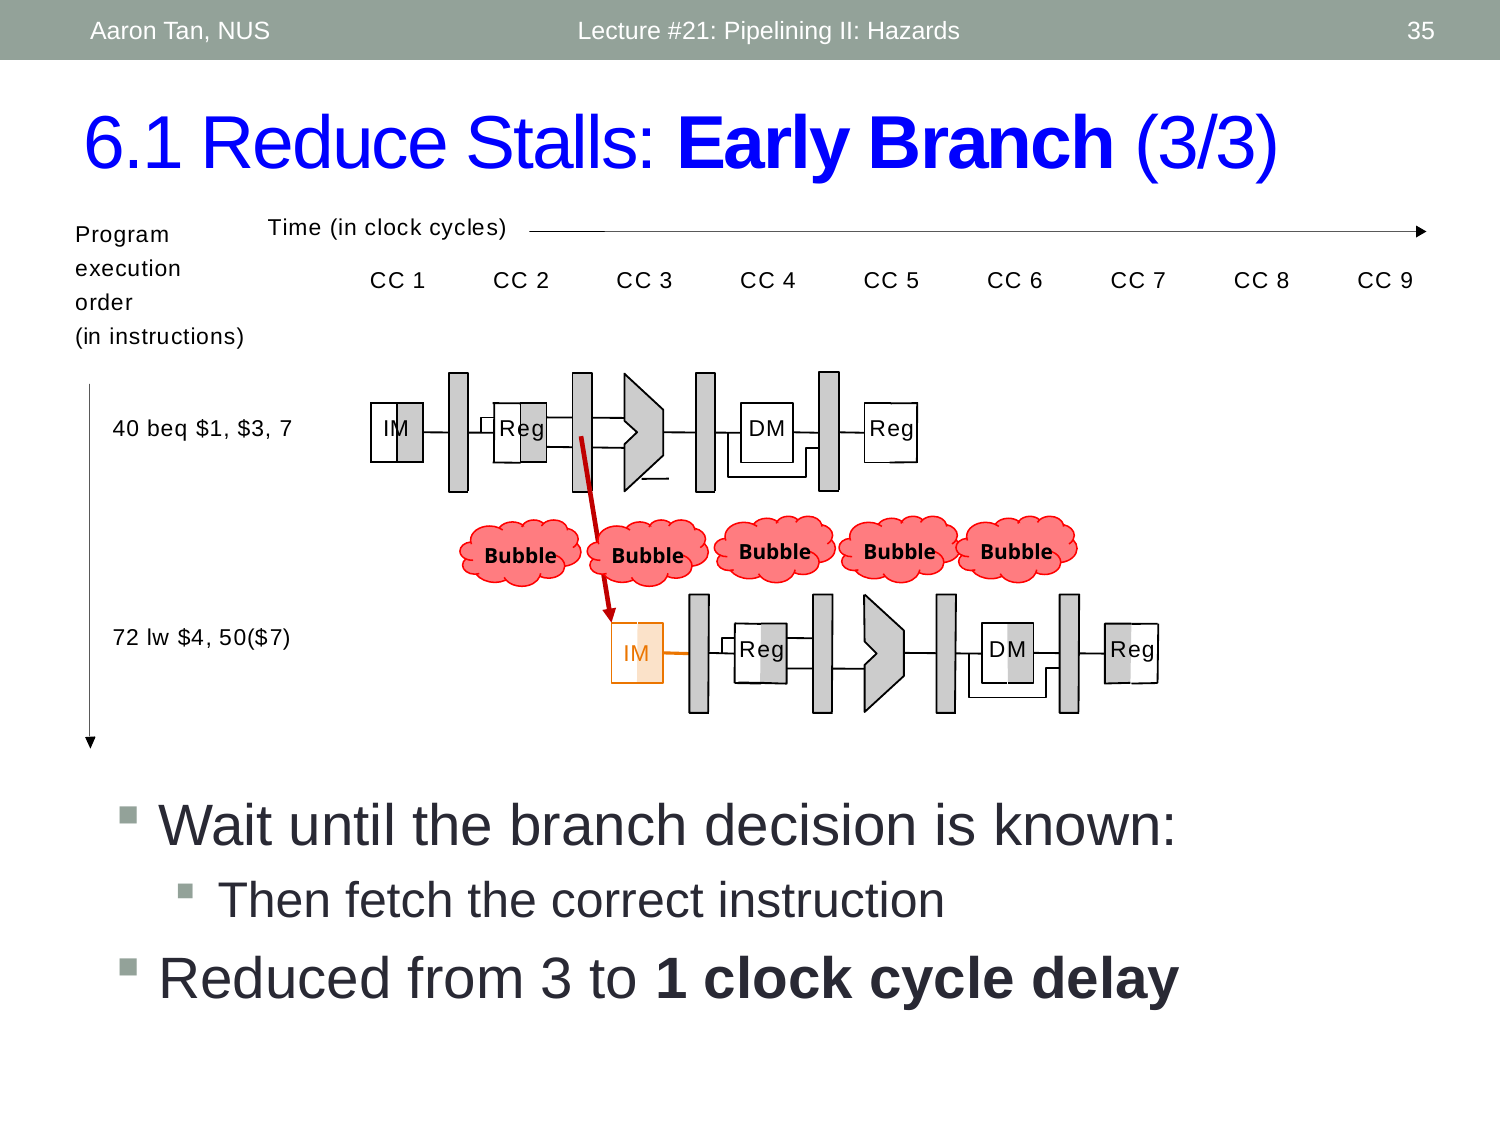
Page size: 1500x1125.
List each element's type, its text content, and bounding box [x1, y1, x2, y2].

slide_number Aaron Tan, NUS [75, 3, 550, 57]
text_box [74, 212, 1427, 749]
footer Lecture #21: Pipelining II: Hazards [562, 3, 1238, 57]
text_box Wait until the branch decision is known: Then fetch the correct instruction Reduced from 3 to 1 clock cycle delay [99, 780, 1450, 1054]
slide_number 35 [1308, 3, 1450, 57]
title 6.1 Reduce Stalls: Early Branch (3/3) [68, 86, 1450, 192]
